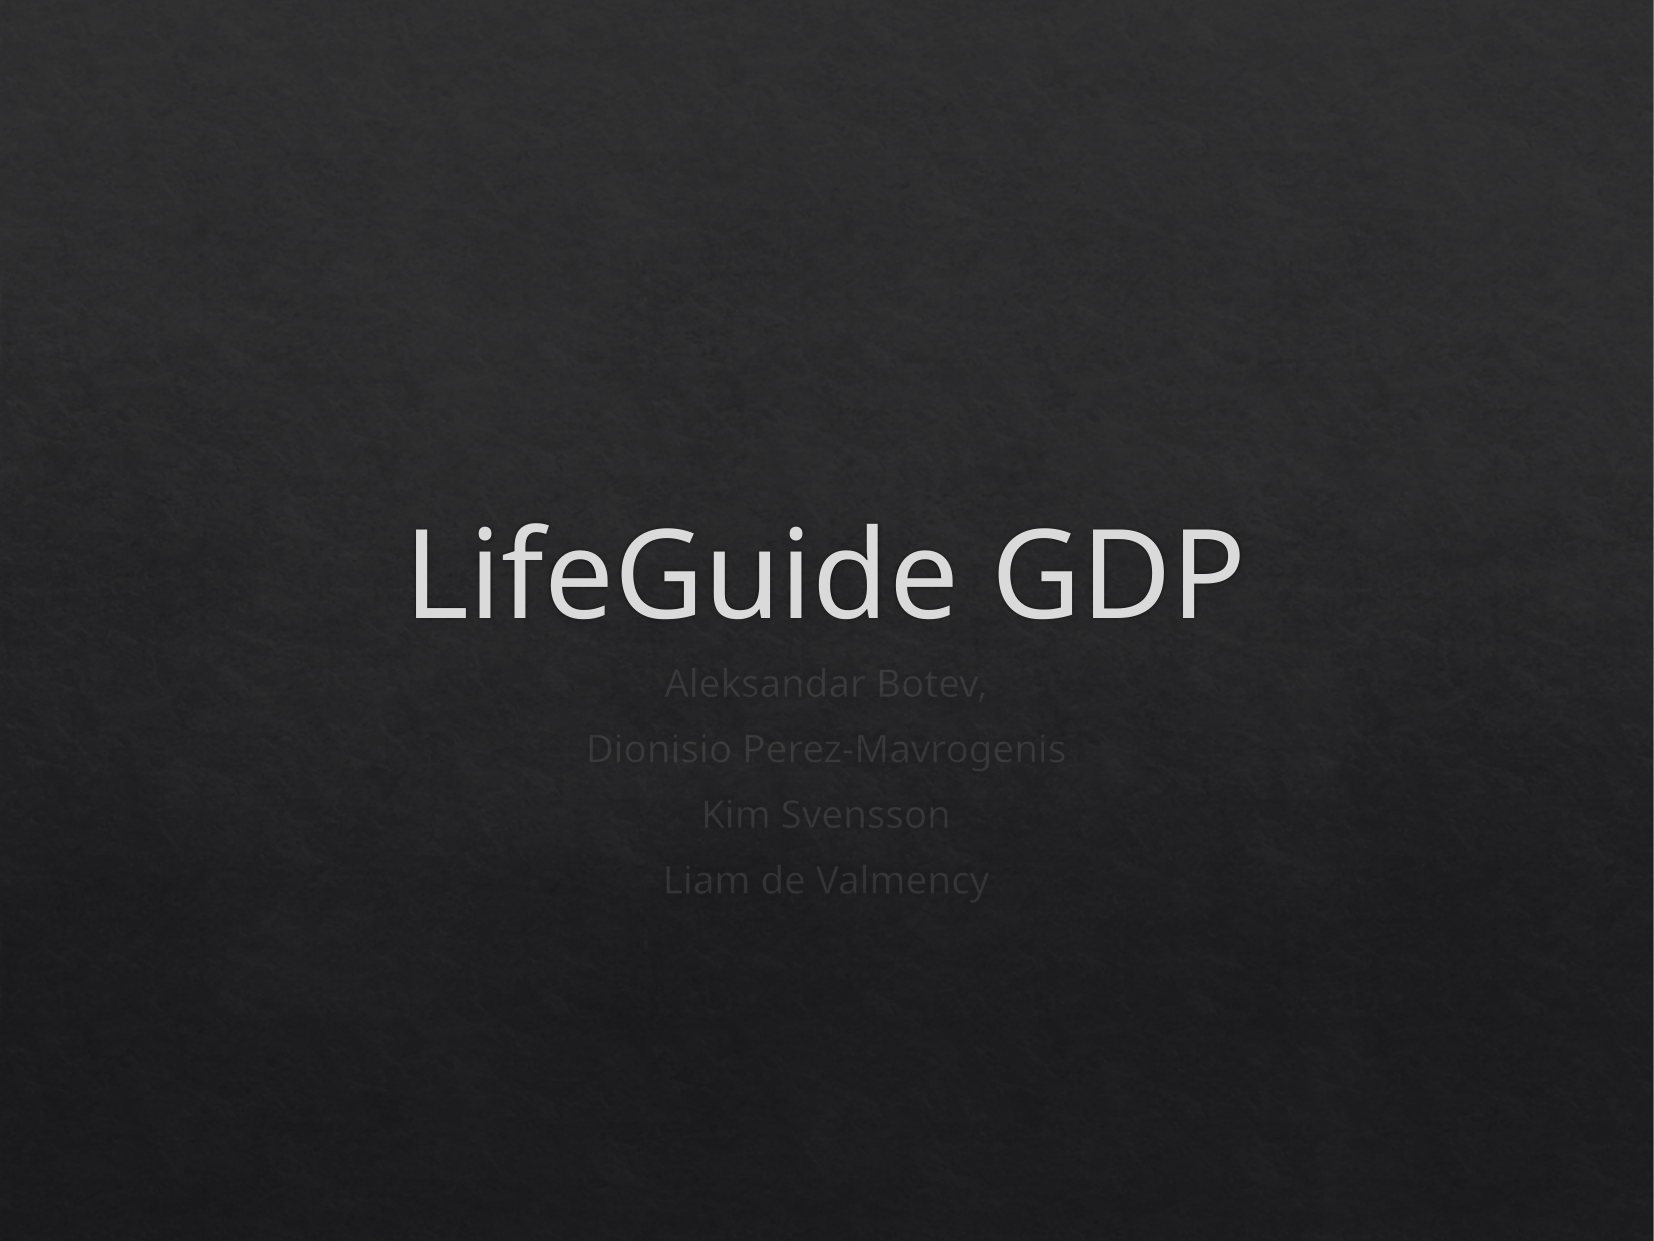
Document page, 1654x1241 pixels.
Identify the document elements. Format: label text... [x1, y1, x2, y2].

title LifeGuide GDP [185, 319, 1467, 648]
subtitle Aleksandar Botev, Dionisio Perez-Mavrogenis Kim Svensson Liam de Valmency [185, 650, 1467, 912]
